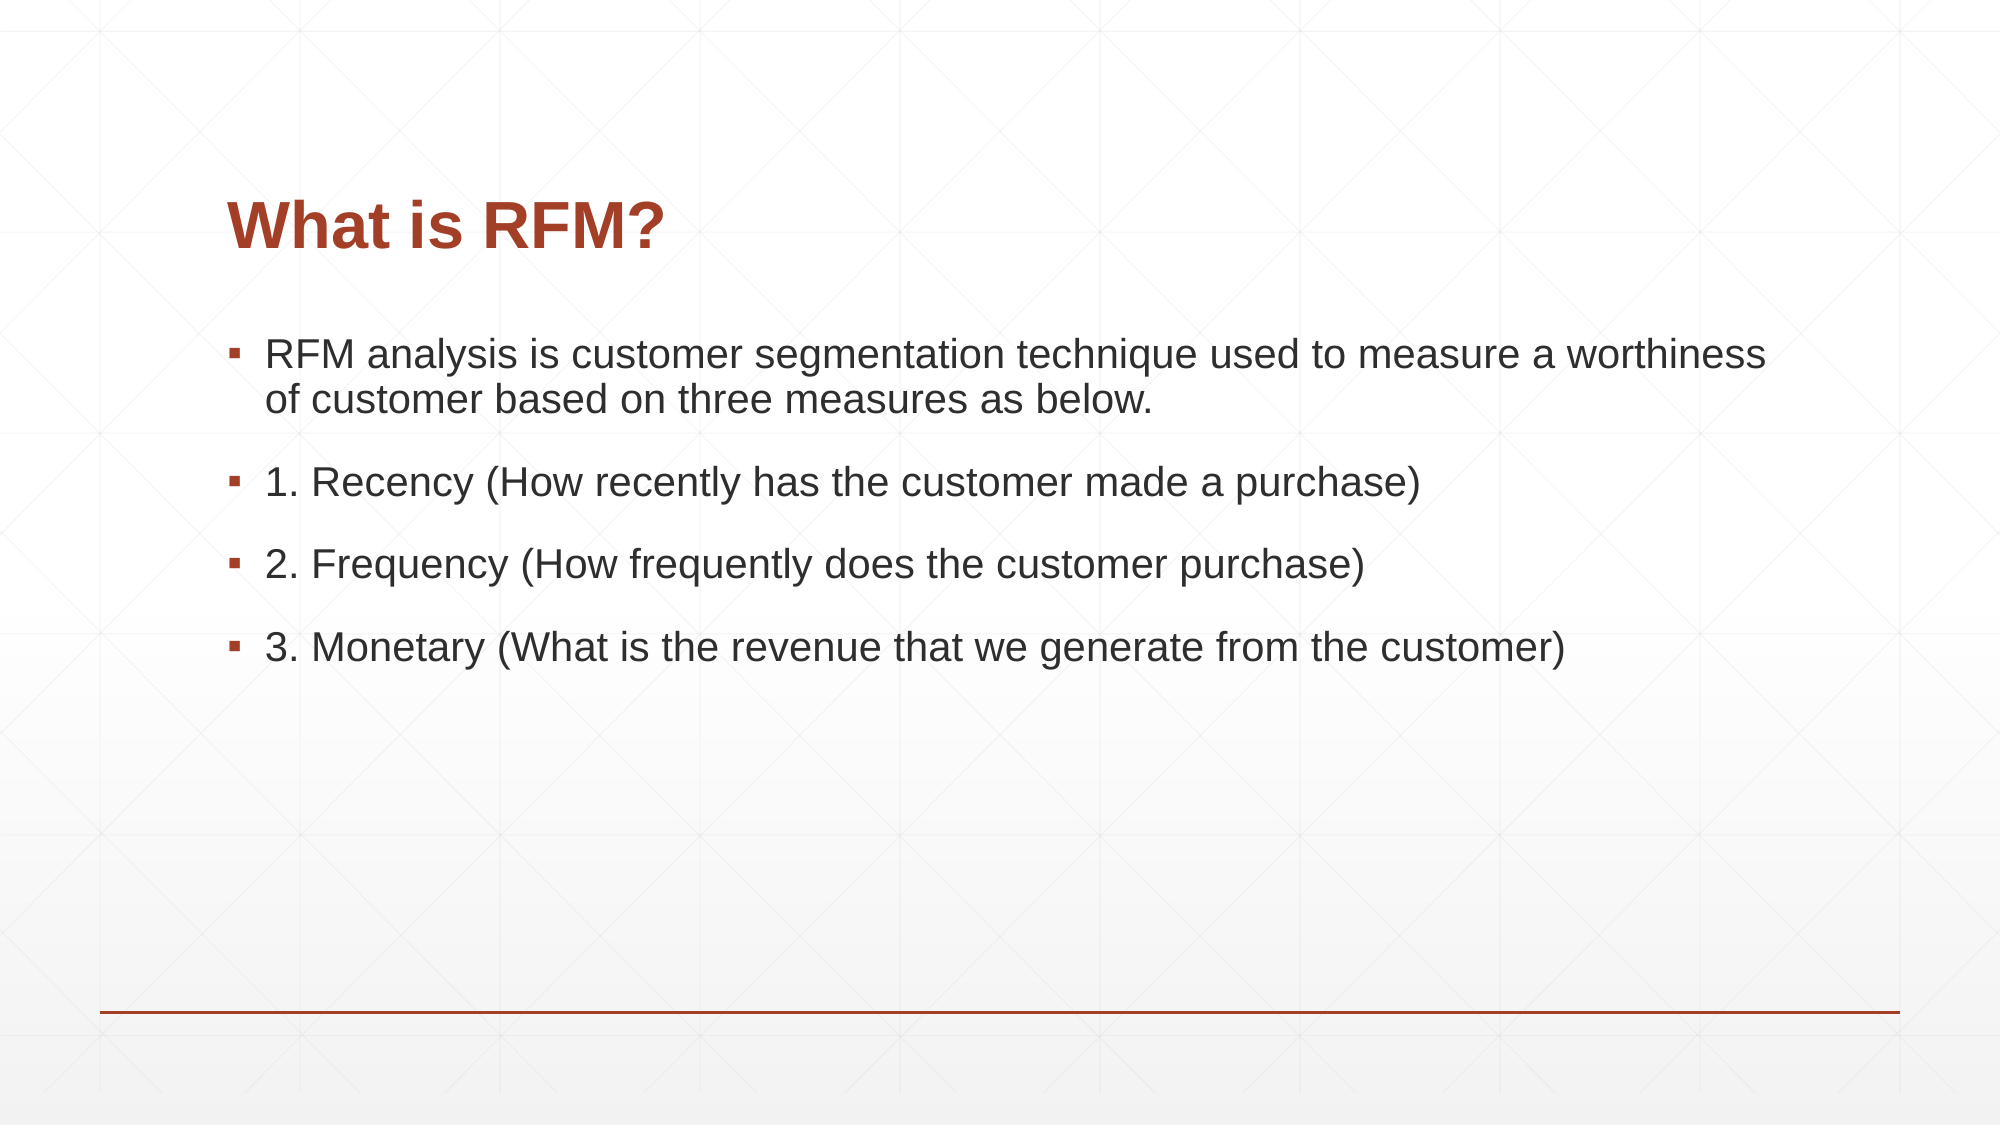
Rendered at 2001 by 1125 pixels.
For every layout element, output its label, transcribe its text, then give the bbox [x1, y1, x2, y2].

title What is RFM? [212, 82, 1788, 271]
list RFM analysis is customer segmentation technique used to measure a worthiness of customer based on three measures as below. 1. Recency (How recently has the customer made a purchase) 2. Frequency (How frequently does the customer purchase) 3. Monetary (What is the revenue that we generate from the customer) [212, 324, 1788, 950]
